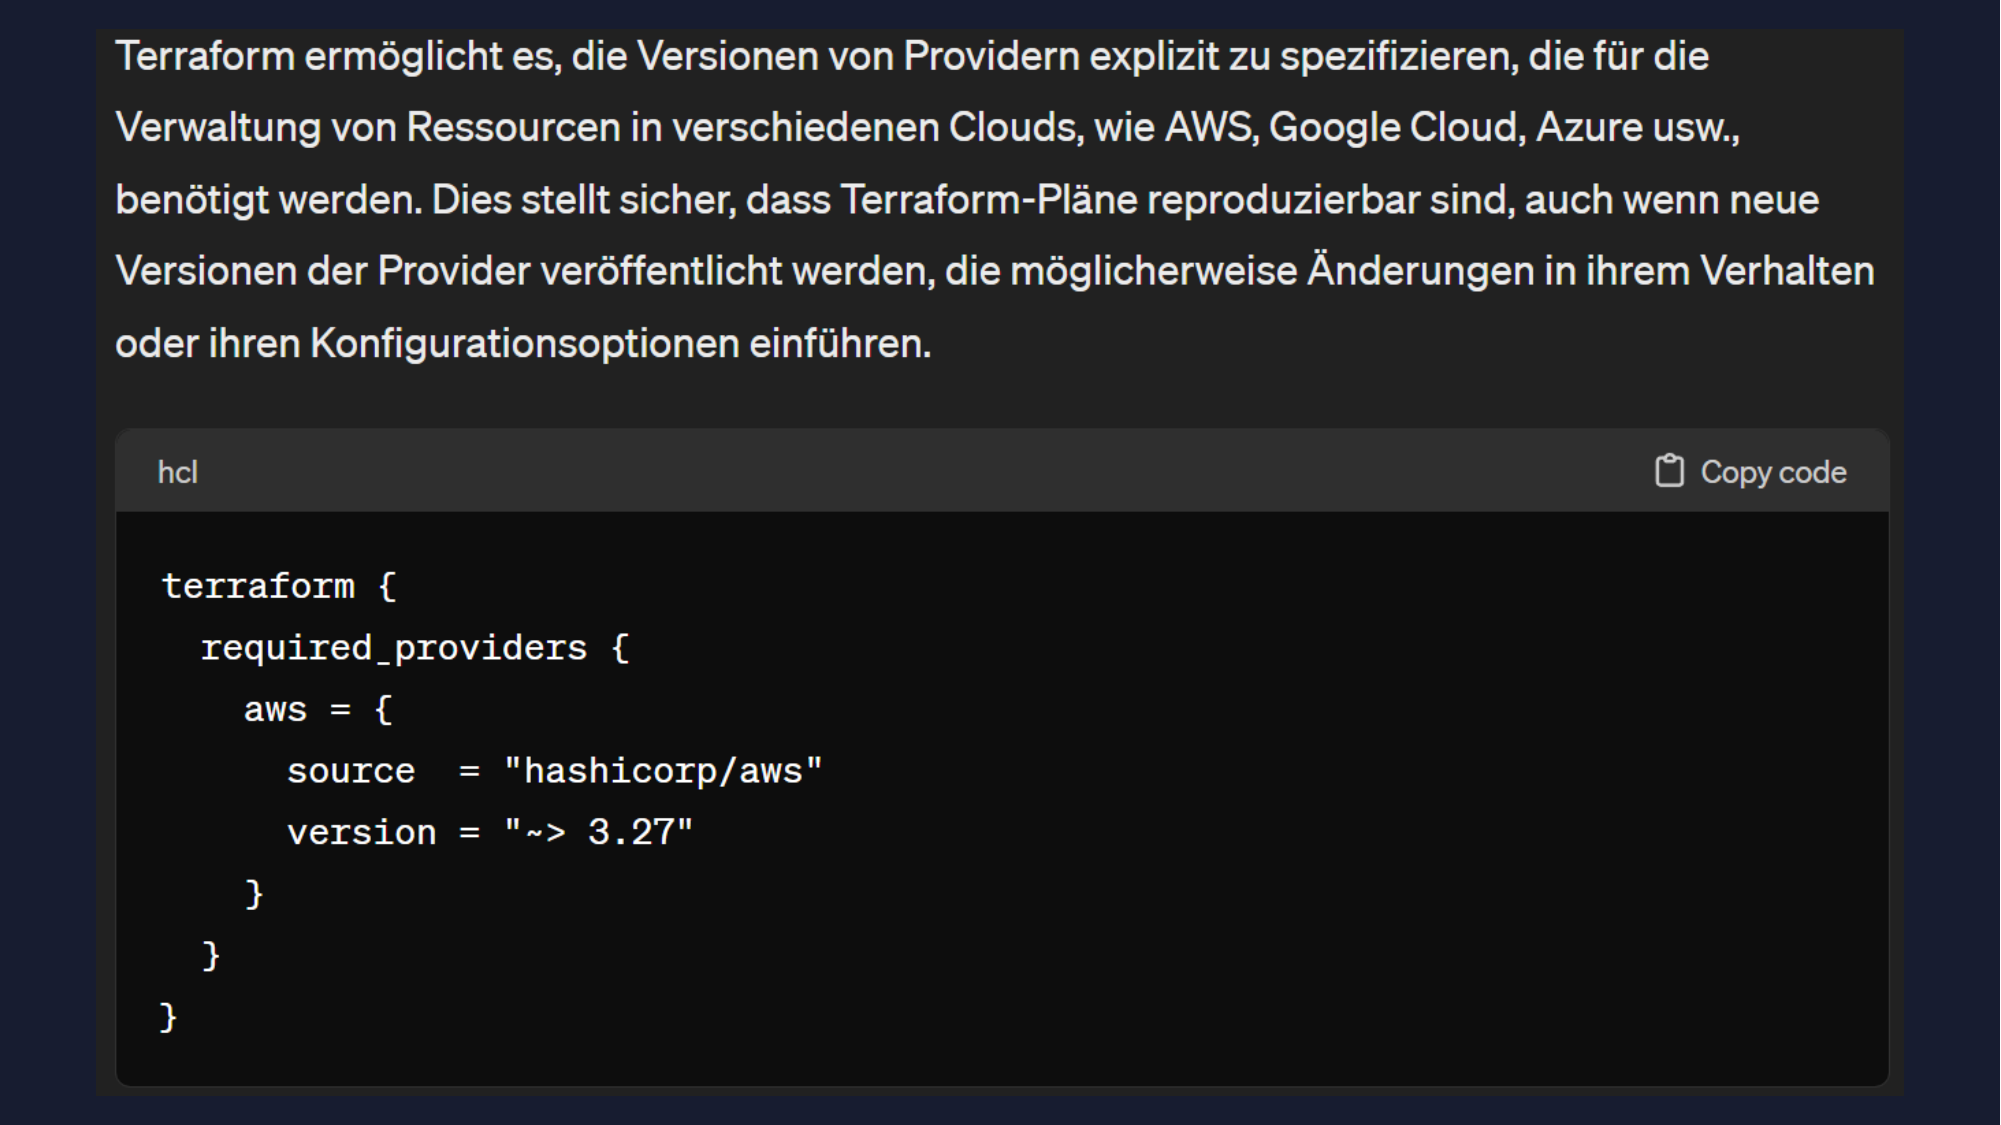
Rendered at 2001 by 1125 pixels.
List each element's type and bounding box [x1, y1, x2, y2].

picture [95, 29, 1904, 1096]
